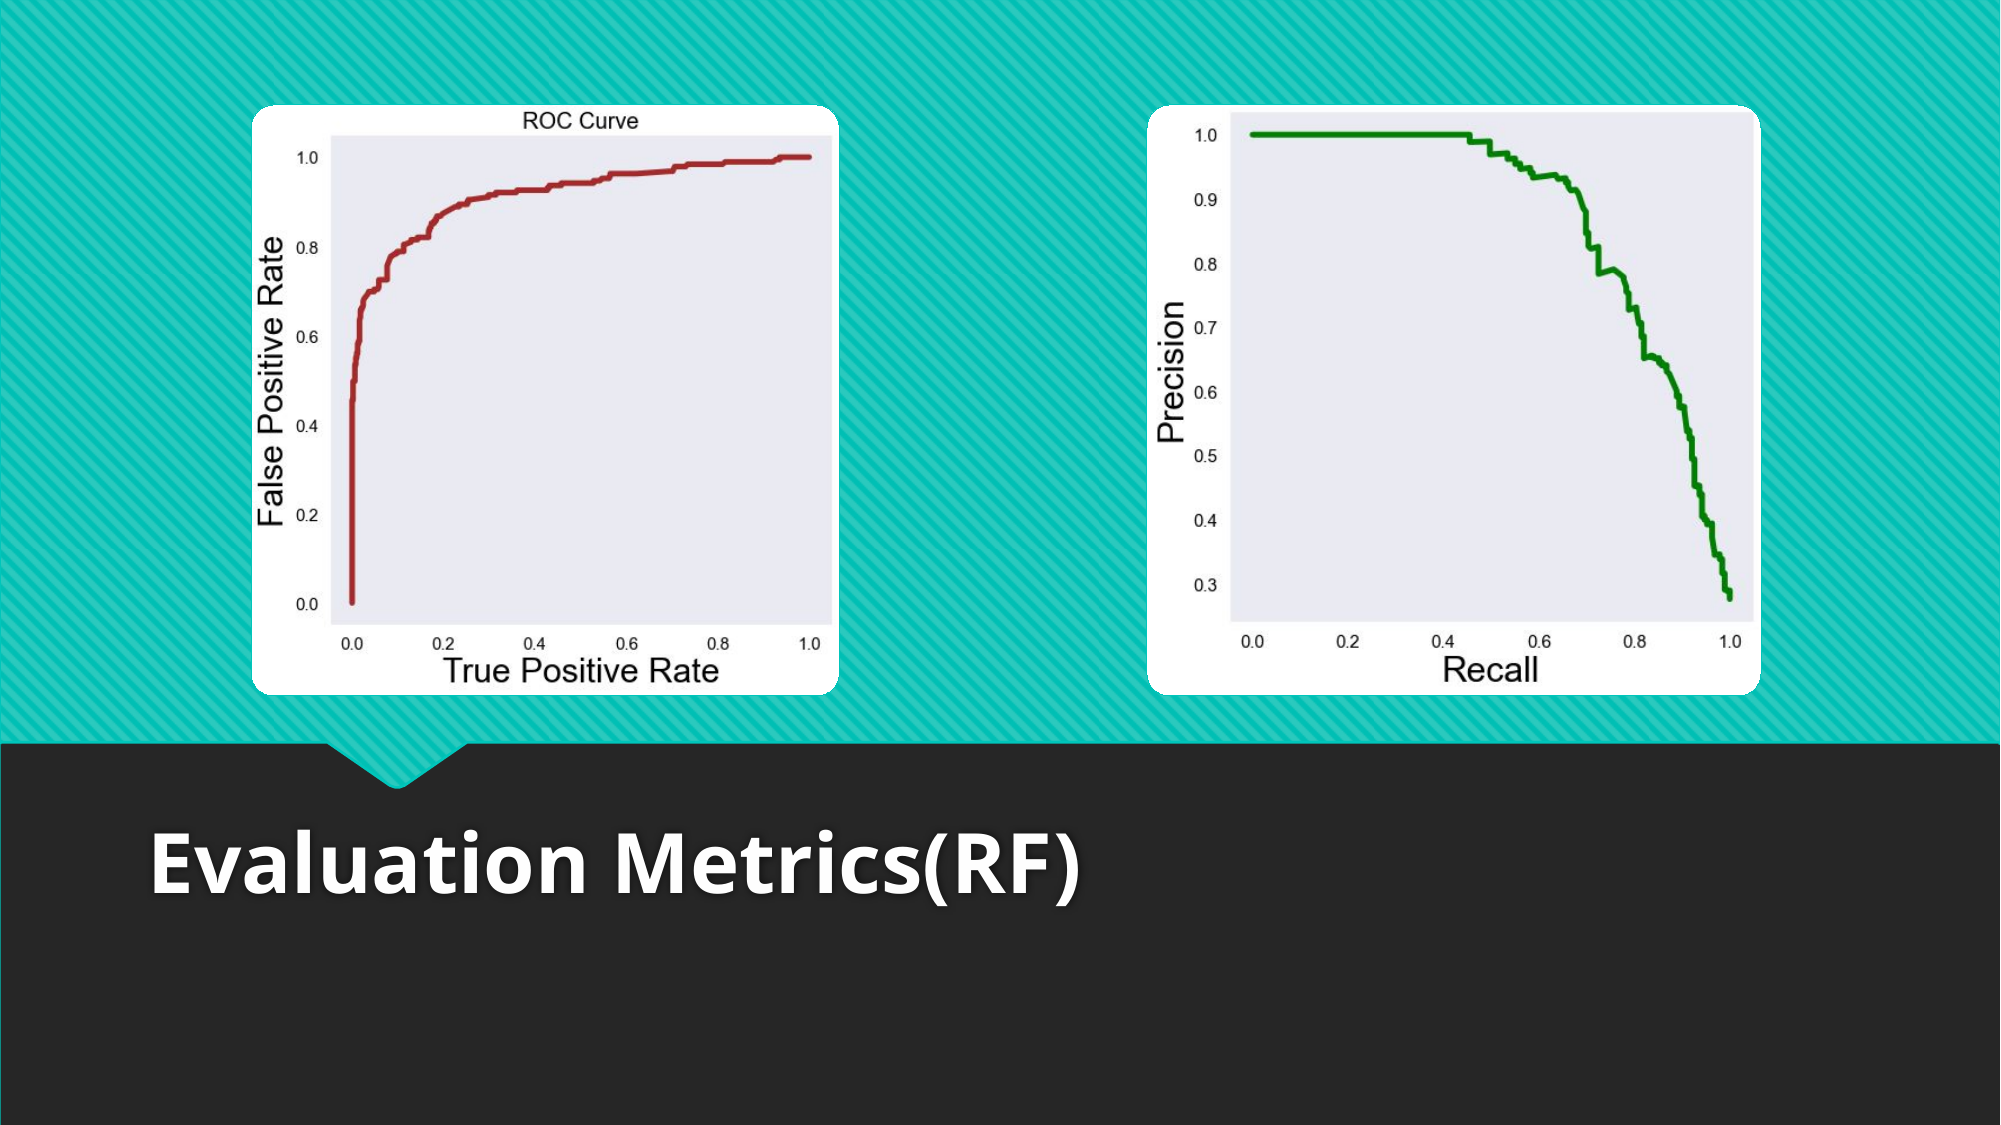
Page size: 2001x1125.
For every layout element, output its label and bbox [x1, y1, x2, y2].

text_box [0, 0, 2000, 742]
picture [1146, 104, 1762, 697]
picture [250, 104, 840, 697]
text_box [0, 742, 2000, 1125]
